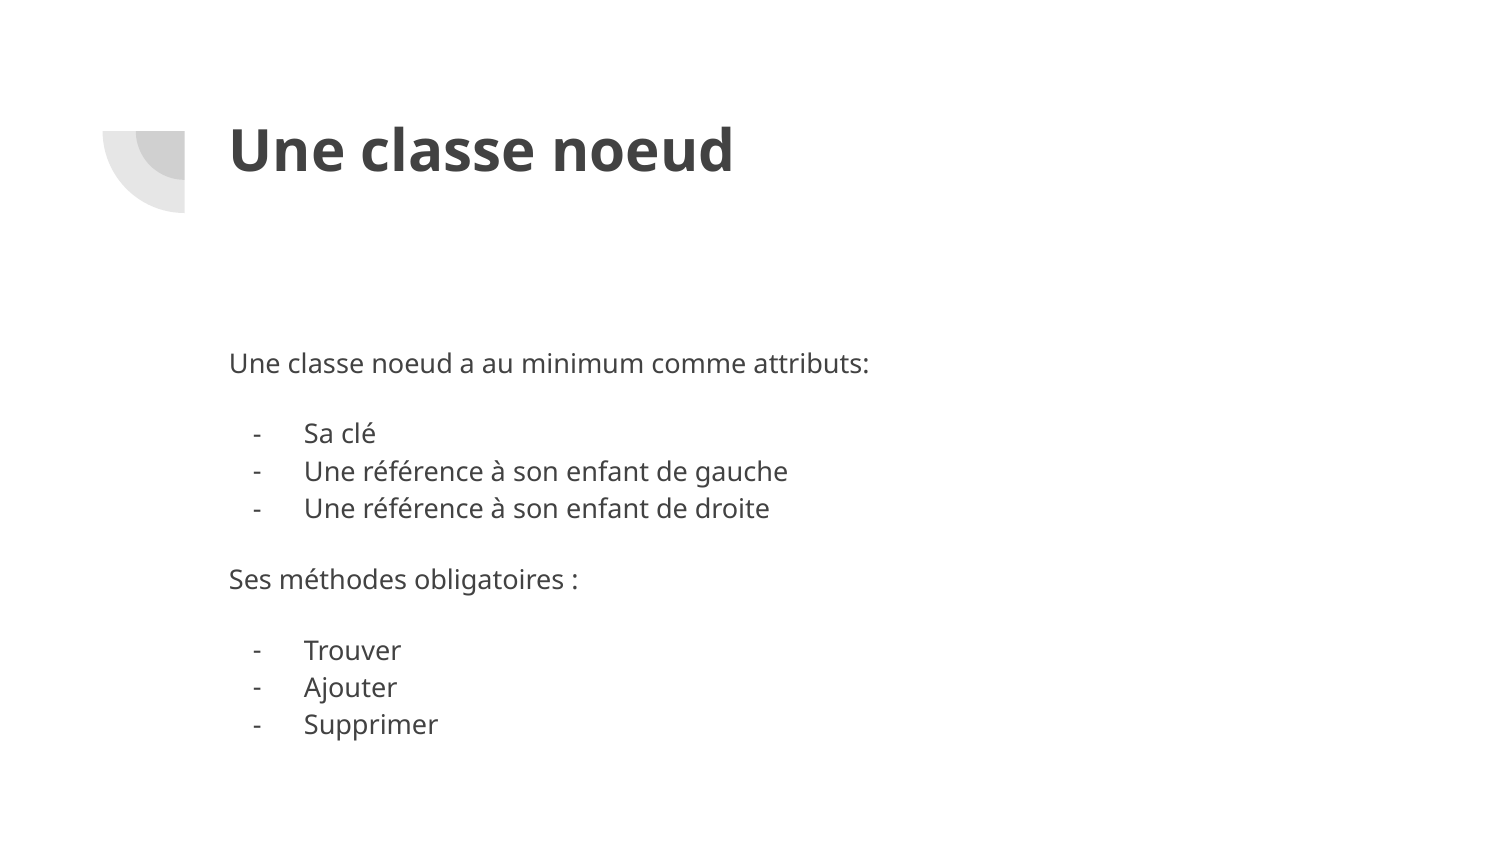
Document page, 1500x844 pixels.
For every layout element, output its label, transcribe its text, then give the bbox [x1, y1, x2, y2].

title Une classe noeud [213, 98, 1368, 263]
list Une classe noeud a au minimum comme attributs: Sa clé Une référence à son enfant de gauche Une référence à son enfant de droite Ses méthodes obligatoires : Trouver Ajouter Supprimer [213, 326, 1368, 744]
